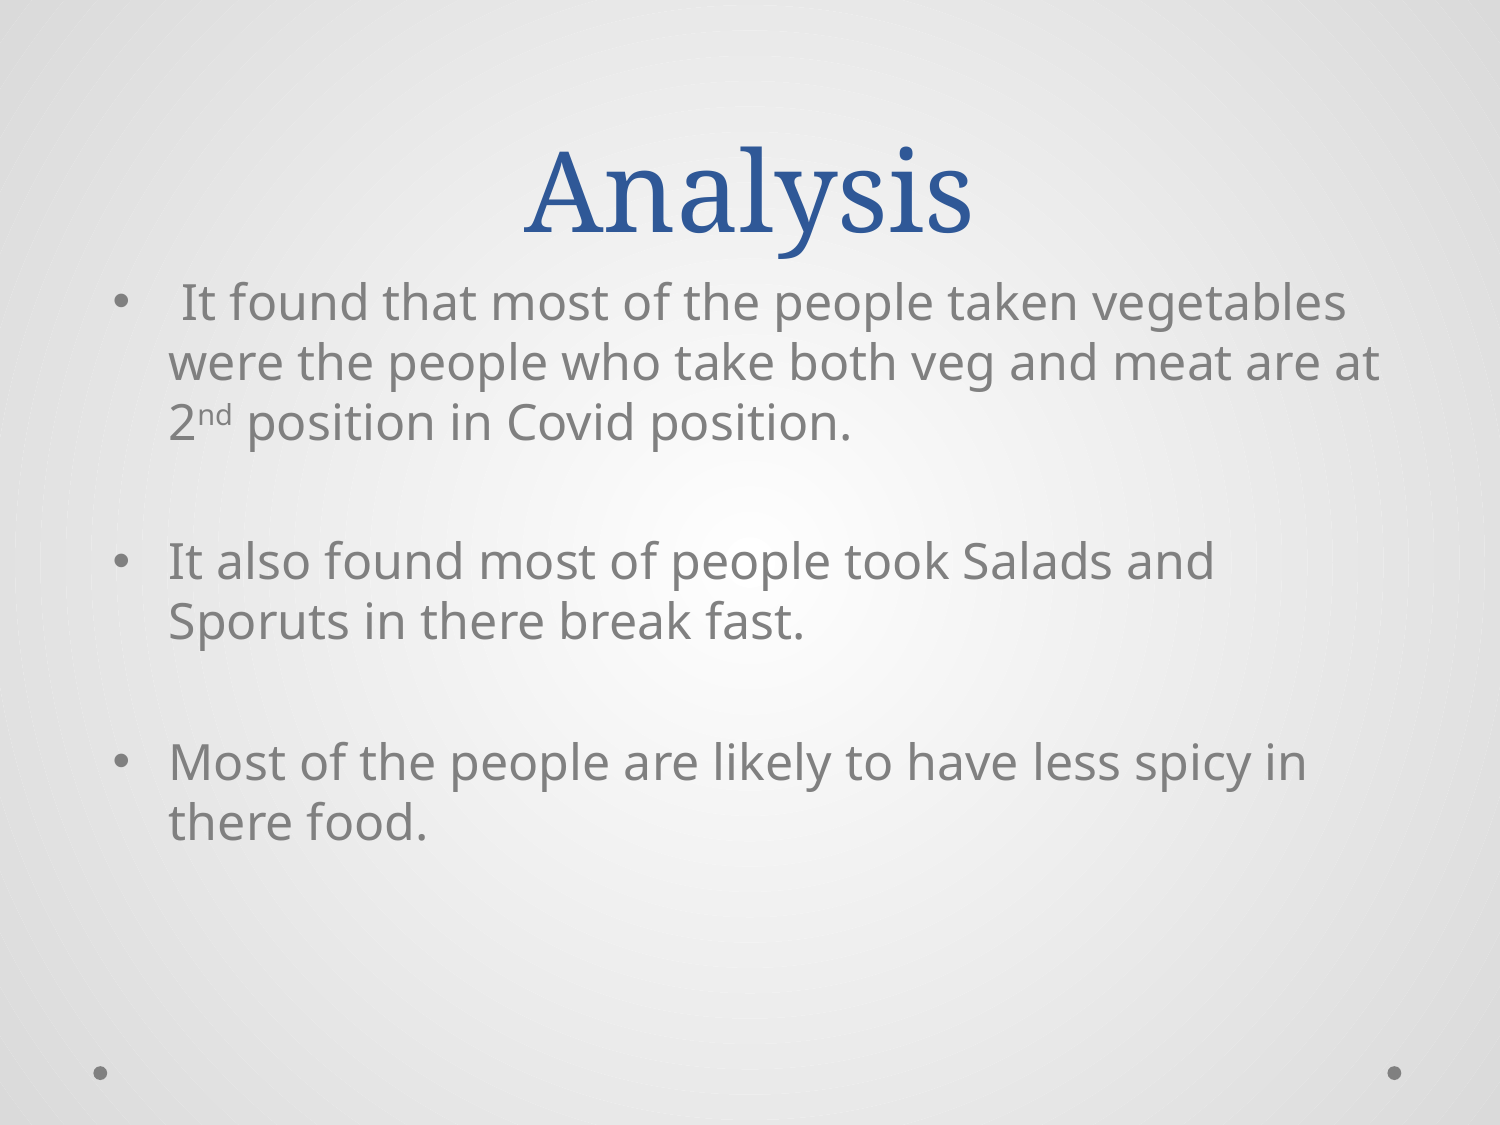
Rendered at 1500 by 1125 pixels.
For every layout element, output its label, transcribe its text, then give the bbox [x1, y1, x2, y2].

title Analysis [75, 0, 1425, 262]
list It found that most of the people taken vegetables were the people who take both veg and meat are at 2nd position in Covid position. It also found most of people took Salads and Sporuts in there break fast. Most of the people are likely to have less spicy in there food. [75, 262, 1425, 1005]
